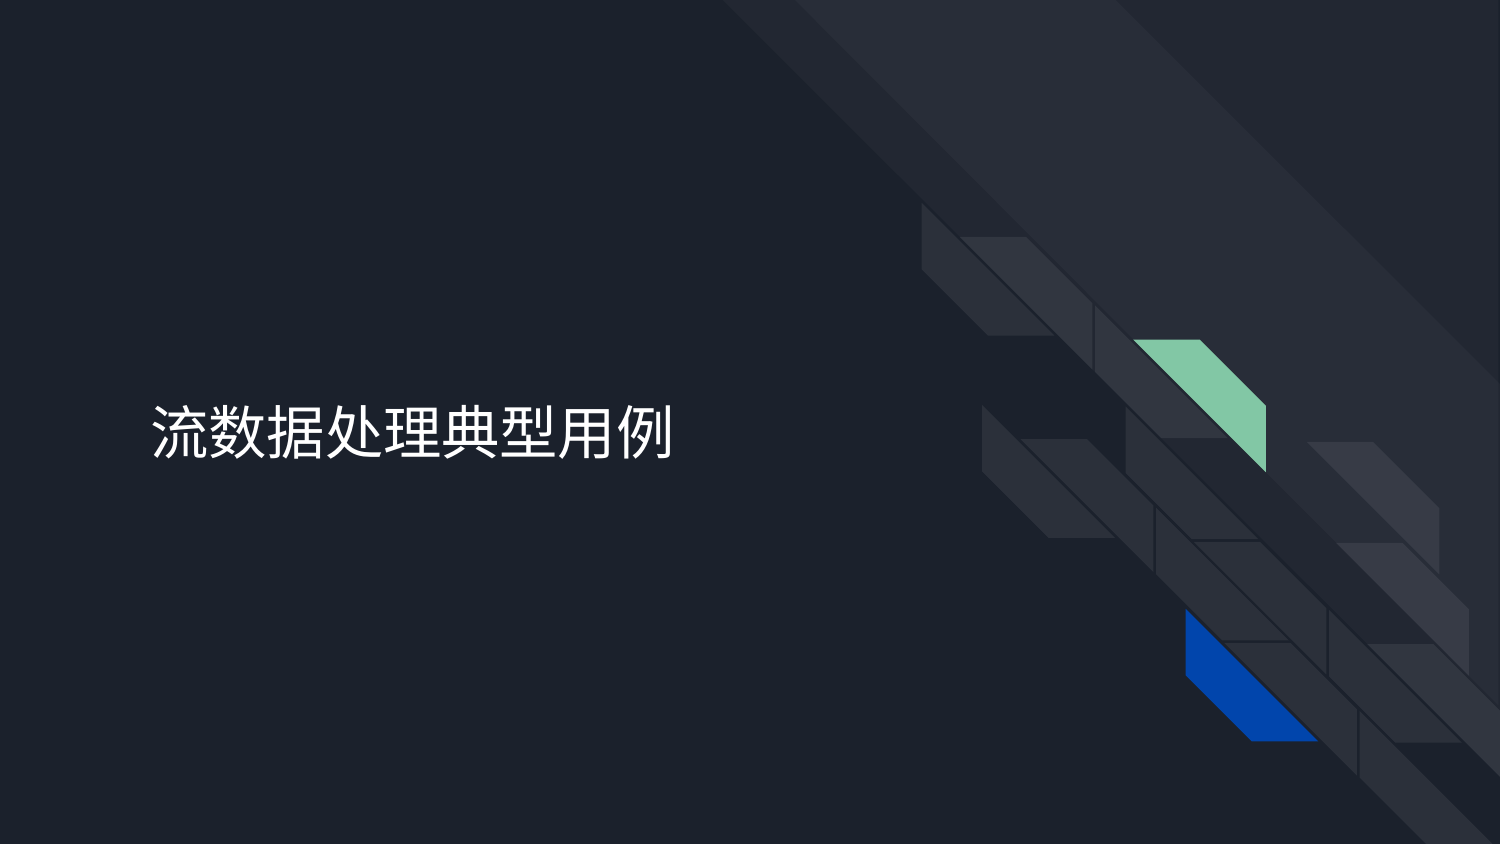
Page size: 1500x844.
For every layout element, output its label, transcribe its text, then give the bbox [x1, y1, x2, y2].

title 流数据处理典型用例 [135, 142, 888, 720]
